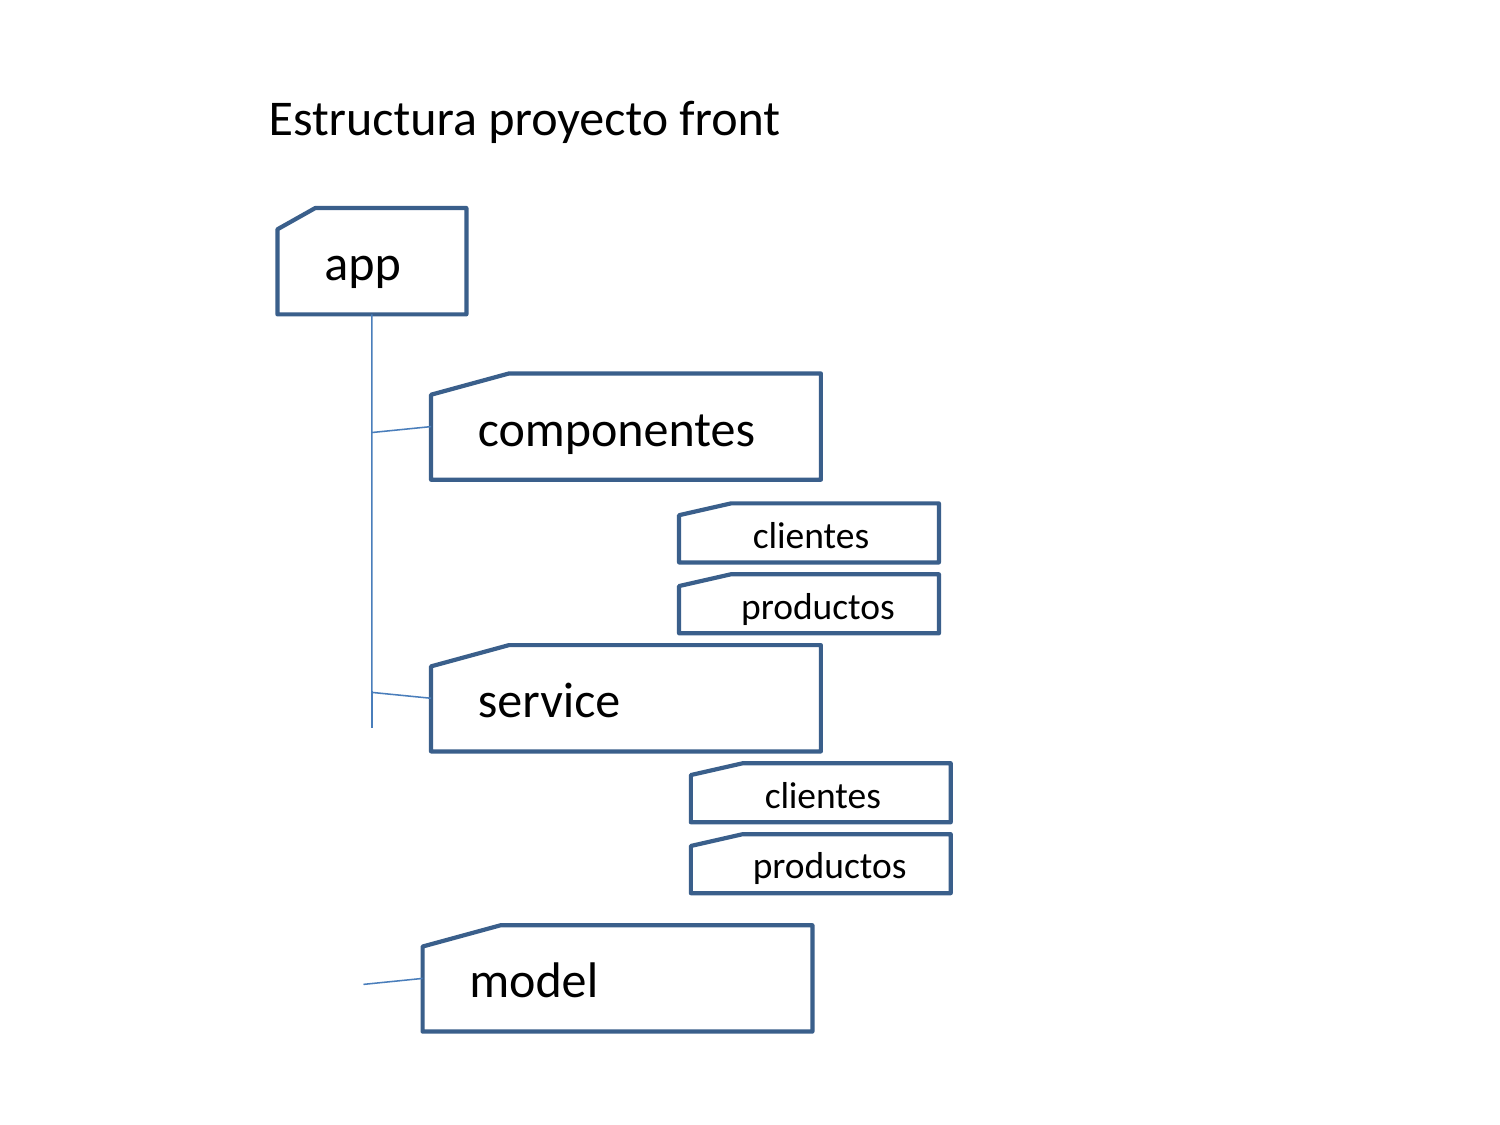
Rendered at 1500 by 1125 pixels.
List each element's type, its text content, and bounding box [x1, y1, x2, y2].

text_box [420, 923, 815, 1034]
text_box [363, 978, 423, 985]
text_box clientes [749, 763, 916, 823]
text_box productos [738, 834, 928, 894]
text_box [275, 205, 469, 317]
text_box [428, 371, 823, 482]
text_box productos [726, 574, 916, 634]
text_box [676, 572, 942, 636]
text_box model [454, 940, 766, 1016]
text_box [688, 832, 953, 896]
text_box service [463, 660, 774, 735]
text_box Estructura proyecto front [253, 78, 1270, 153]
text_box [428, 643, 823, 754]
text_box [371, 426, 432, 433]
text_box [371, 692, 432, 699]
text_box app [309, 223, 452, 298]
text_box [688, 761, 953, 825]
text_box clientes [738, 503, 904, 564]
text_box [676, 501, 942, 565]
text_box componentes [463, 388, 774, 464]
